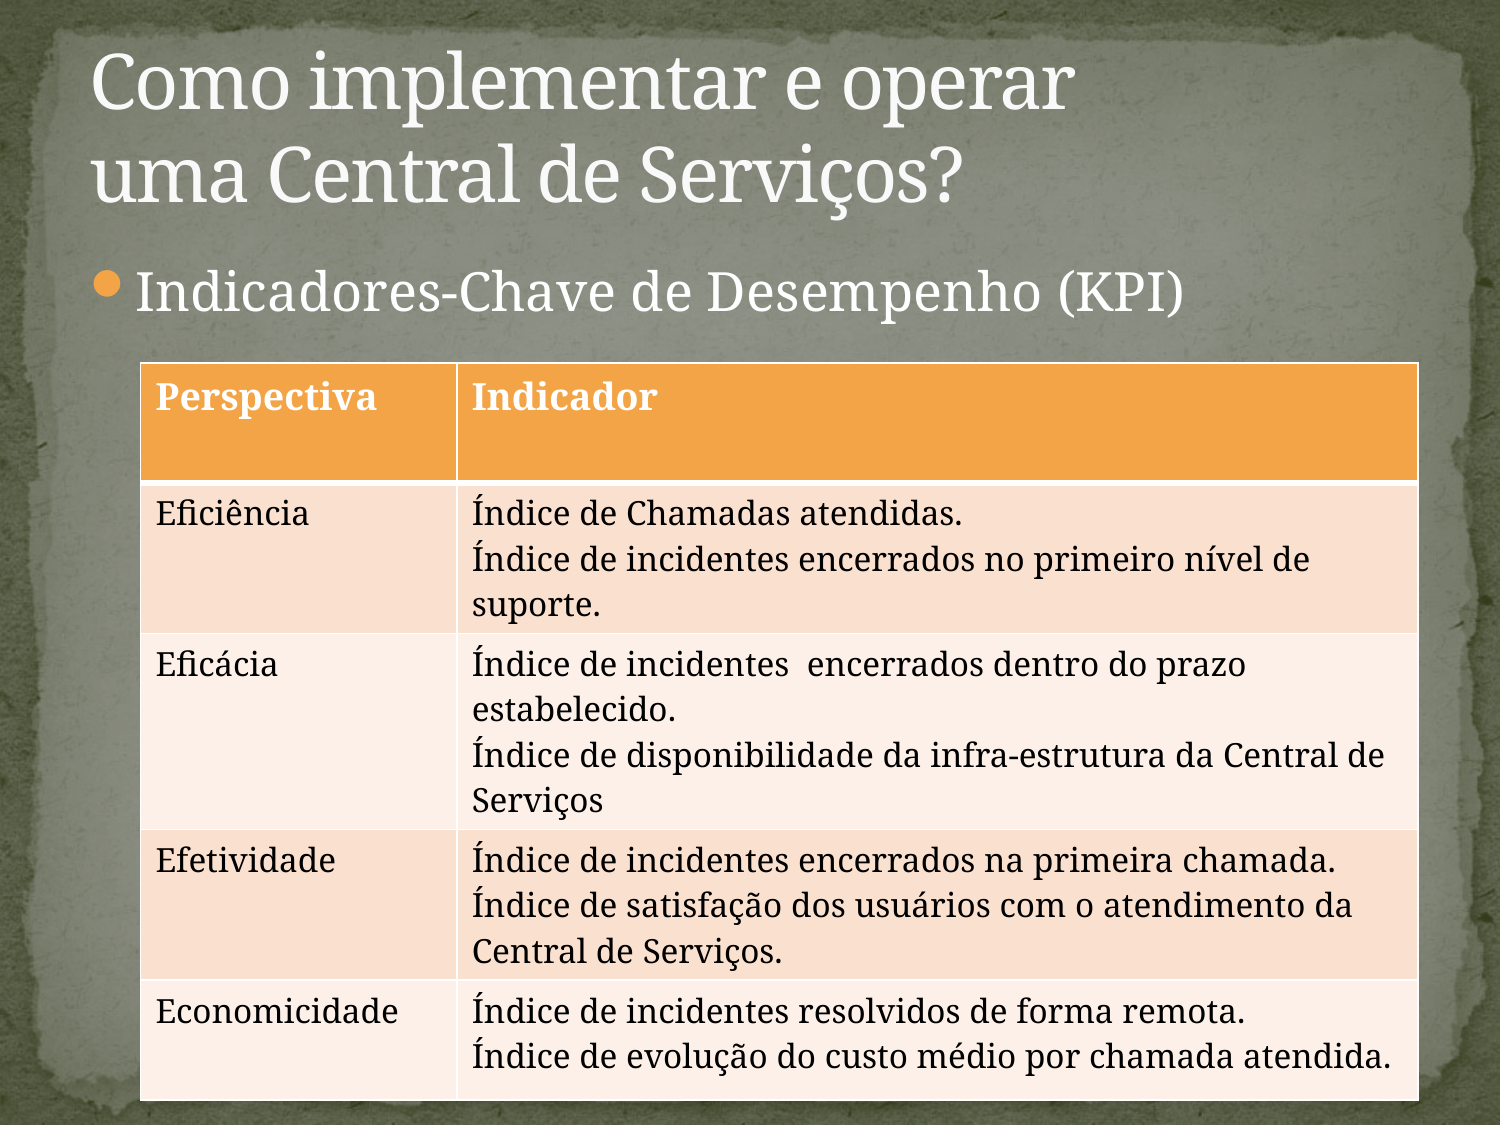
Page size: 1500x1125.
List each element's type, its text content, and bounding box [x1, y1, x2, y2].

table_cell Índice de incidentes resolvidos de forma remota. Índice de evolução do custo médio por chamada atendida. [458, 981, 1417, 1099]
table_cell Índice de incidentes encerrados na primeira chamada. Índice de satisfação dos usuários com o atendimento da Central de Serviços. [458, 830, 1417, 979]
table_header Perspectiva [141, 364, 456, 480]
table_cell Índice de incidentes encerrados dentro do prazo estabelecido. Índice de disponibilidade da infra-estrutura da Central de Serviços [458, 634, 1417, 829]
table_cell Índice de Chamadas atendidas. Índice de incidentes encerrados no primeiro nível de suporte. [458, 486, 1417, 633]
table_cell Efetividade [141, 830, 456, 979]
title Como implementar e operar uma Central de Serviços? [74, 24, 1425, 225]
table_cell Economicidade [141, 981, 456, 1099]
table_cell Eficiência [141, 486, 456, 633]
list Indicadores-Chave de Desempenho (KPI) [75, 249, 1425, 1000]
table_cell Eficácia [141, 634, 456, 829]
table_header Indicador [458, 364, 1417, 480]
